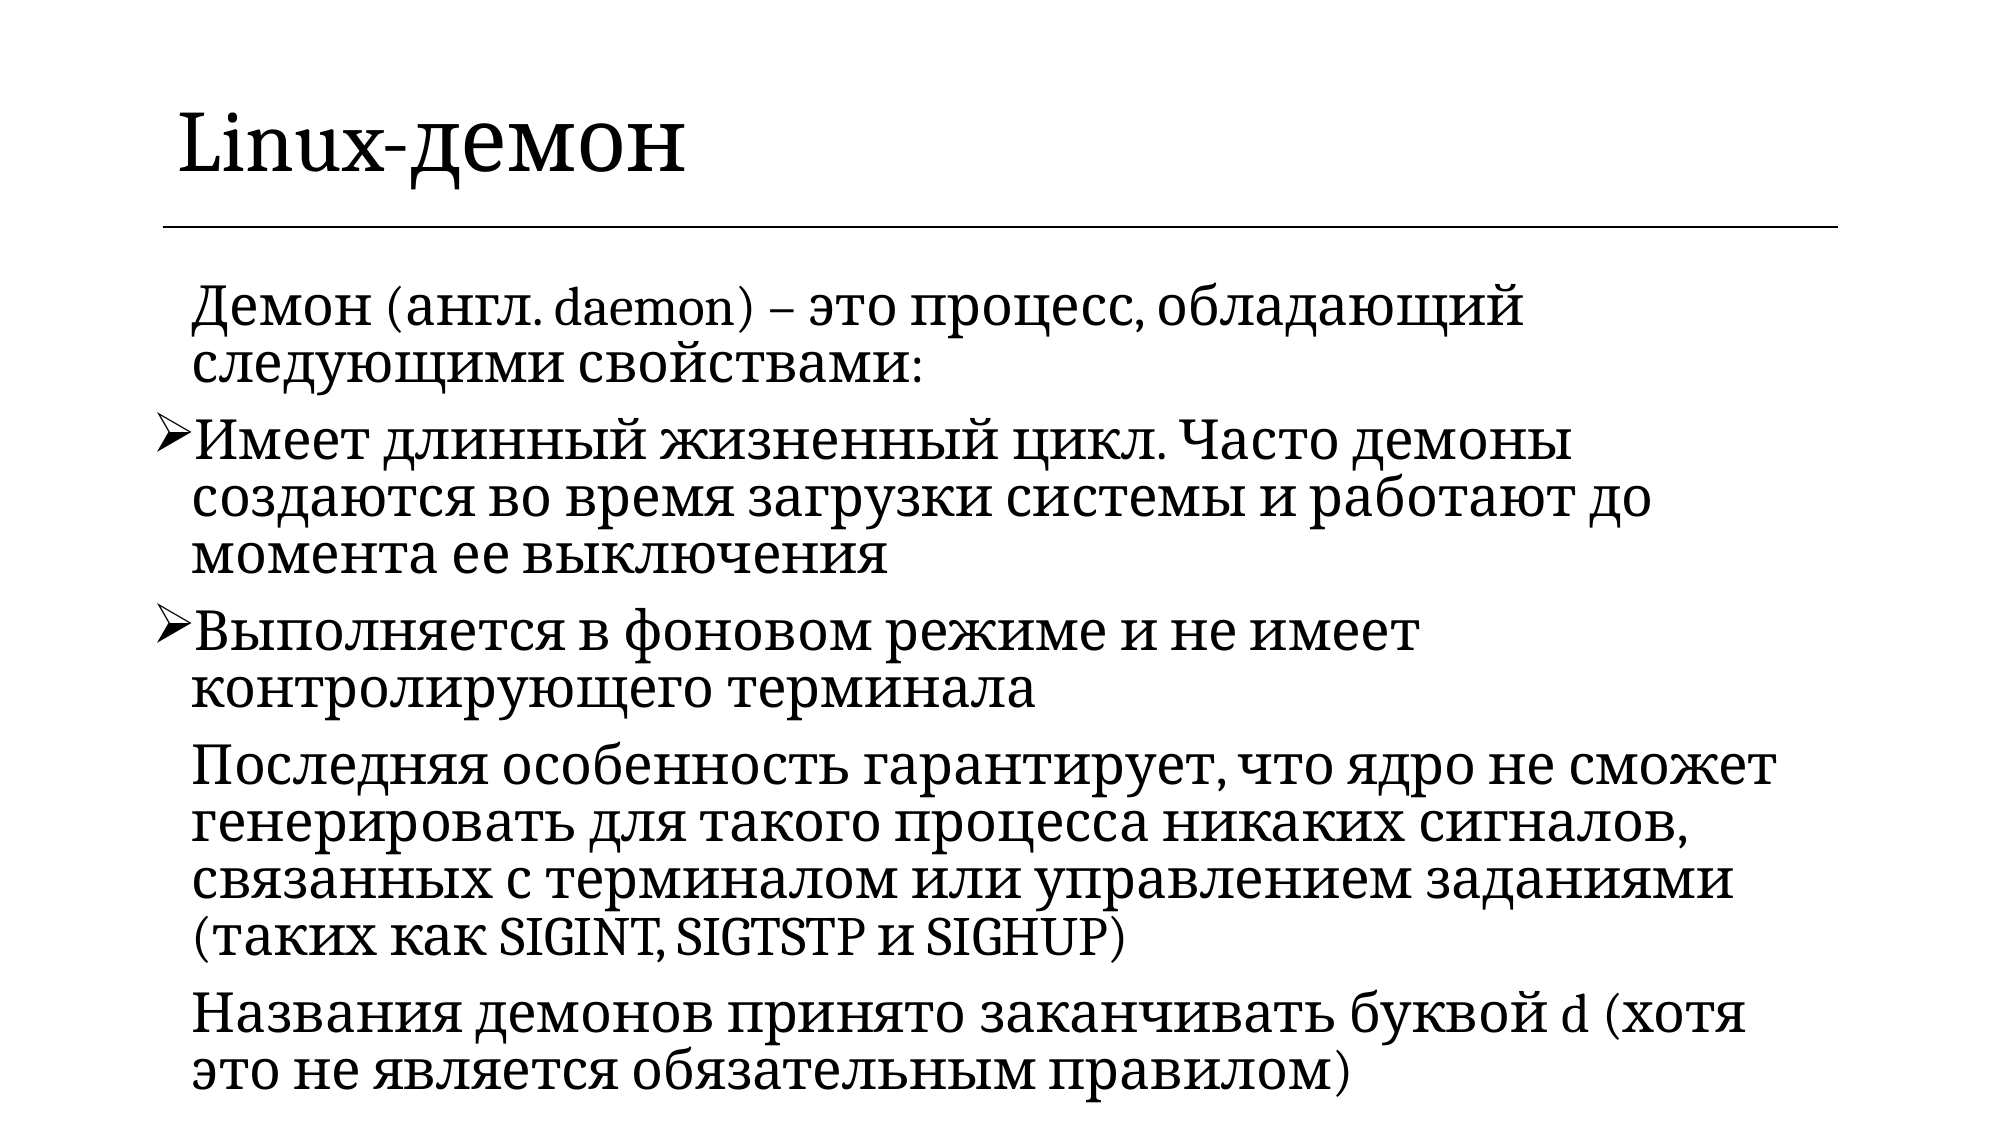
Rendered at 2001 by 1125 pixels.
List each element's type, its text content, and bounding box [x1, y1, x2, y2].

table_header Linux-демон [163, 60, 1838, 226]
list Демон (англ. daemon) – это процесс, обладающий следующими свойствами: Имеет длинный жизненный цикл. Часто демоны создаются во время загрузки системы и работают до момента ее выключения Выполняется в фоновом режиме и не имеет контролирующего терминала Последняя особенность гарантирует, что ядро не сможет генерировать для такого процесса никаких сигналов, связанных с терминалом или управлением заданиями (таких как SIGINT, SIGTSTP и SIGHUP) Названия демонов принято заканчивать буквой d (хотя это не является обязательным правилом) [137, 272, 1838, 1113]
